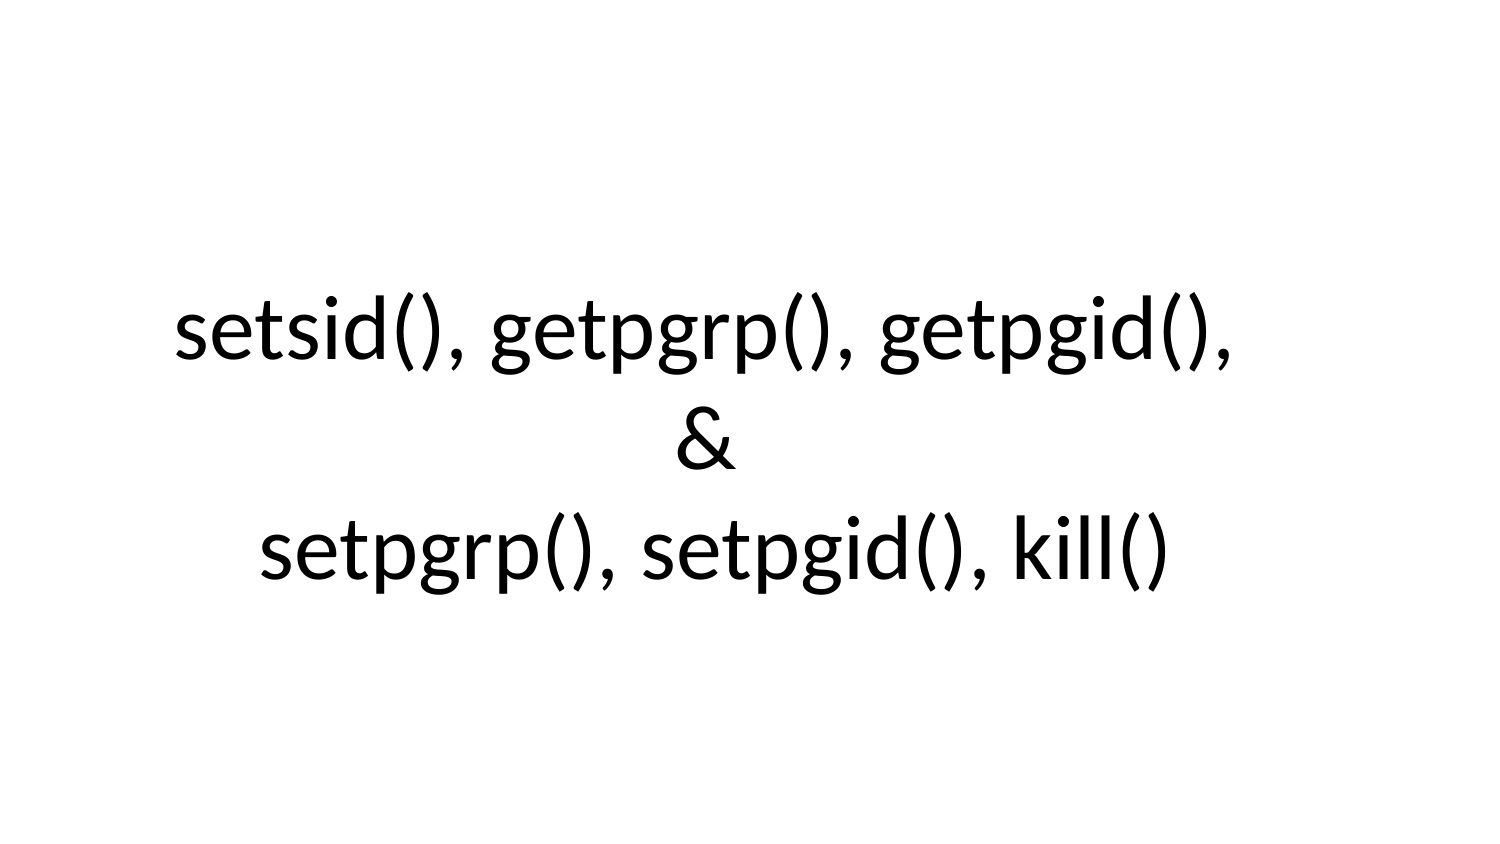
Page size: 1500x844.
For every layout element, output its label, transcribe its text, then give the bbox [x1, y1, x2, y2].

title setsid(), getpgrp(), getpgid(), & setpgrp(), setpgid(), kill() [8, 90, 1423, 613]
